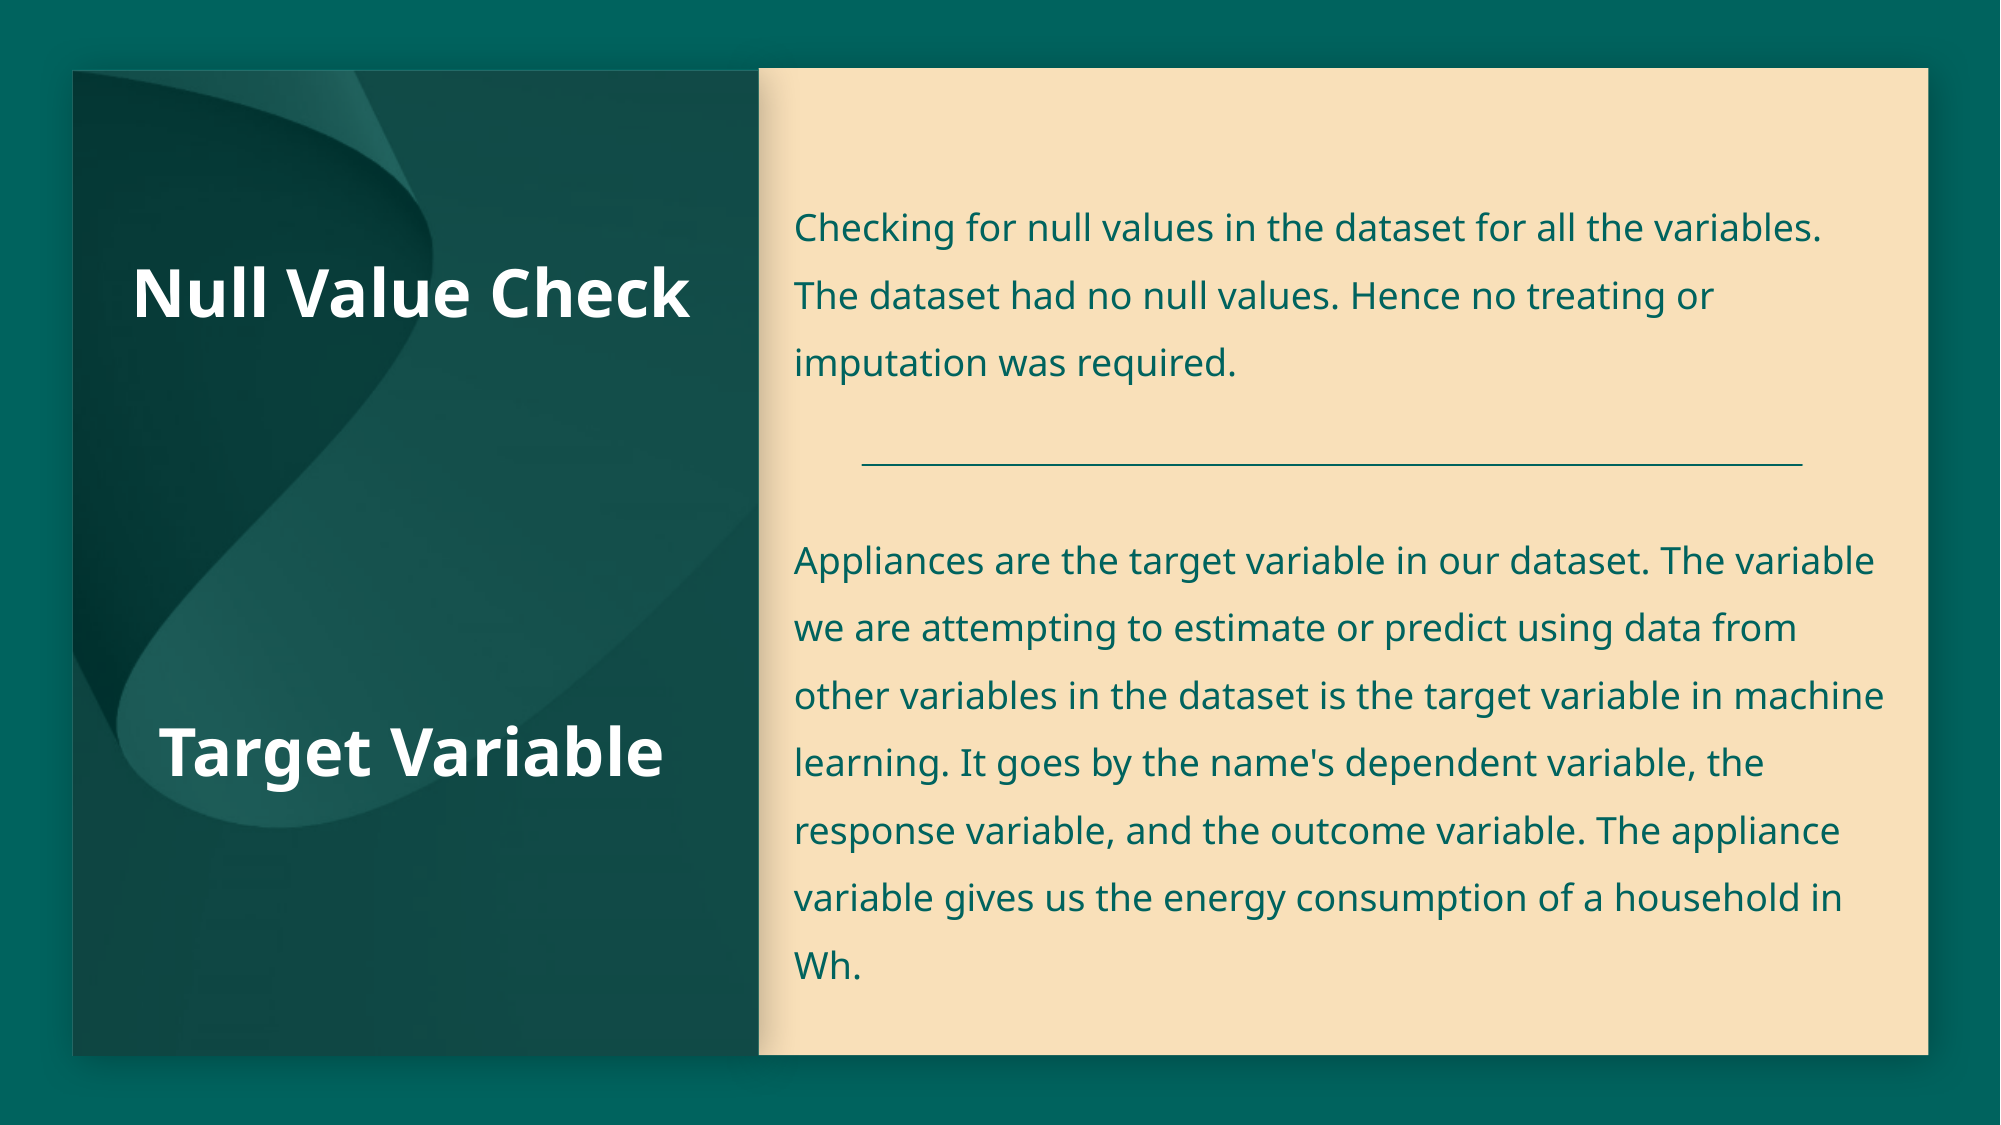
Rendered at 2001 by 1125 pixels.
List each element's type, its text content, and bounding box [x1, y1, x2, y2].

text_box Appliances are the target variable in our dataset. The variable we are attempting to estimate or predict using data from other variables in the dataset is the target variable in machine learning. It goes by the name's dependent variable, the response variable, and the outcome variable. The appliance variable gives us the energy consumption of a household in Wh. [793, 508, 1897, 993]
text_box Target Variable [91, 613, 733, 887]
list Checking for null values in the dataset for all the variables. The dataset had no null values. Hence no treating or imputation was required. [793, 168, 1897, 398]
title Null Value Check [90, 154, 733, 427]
